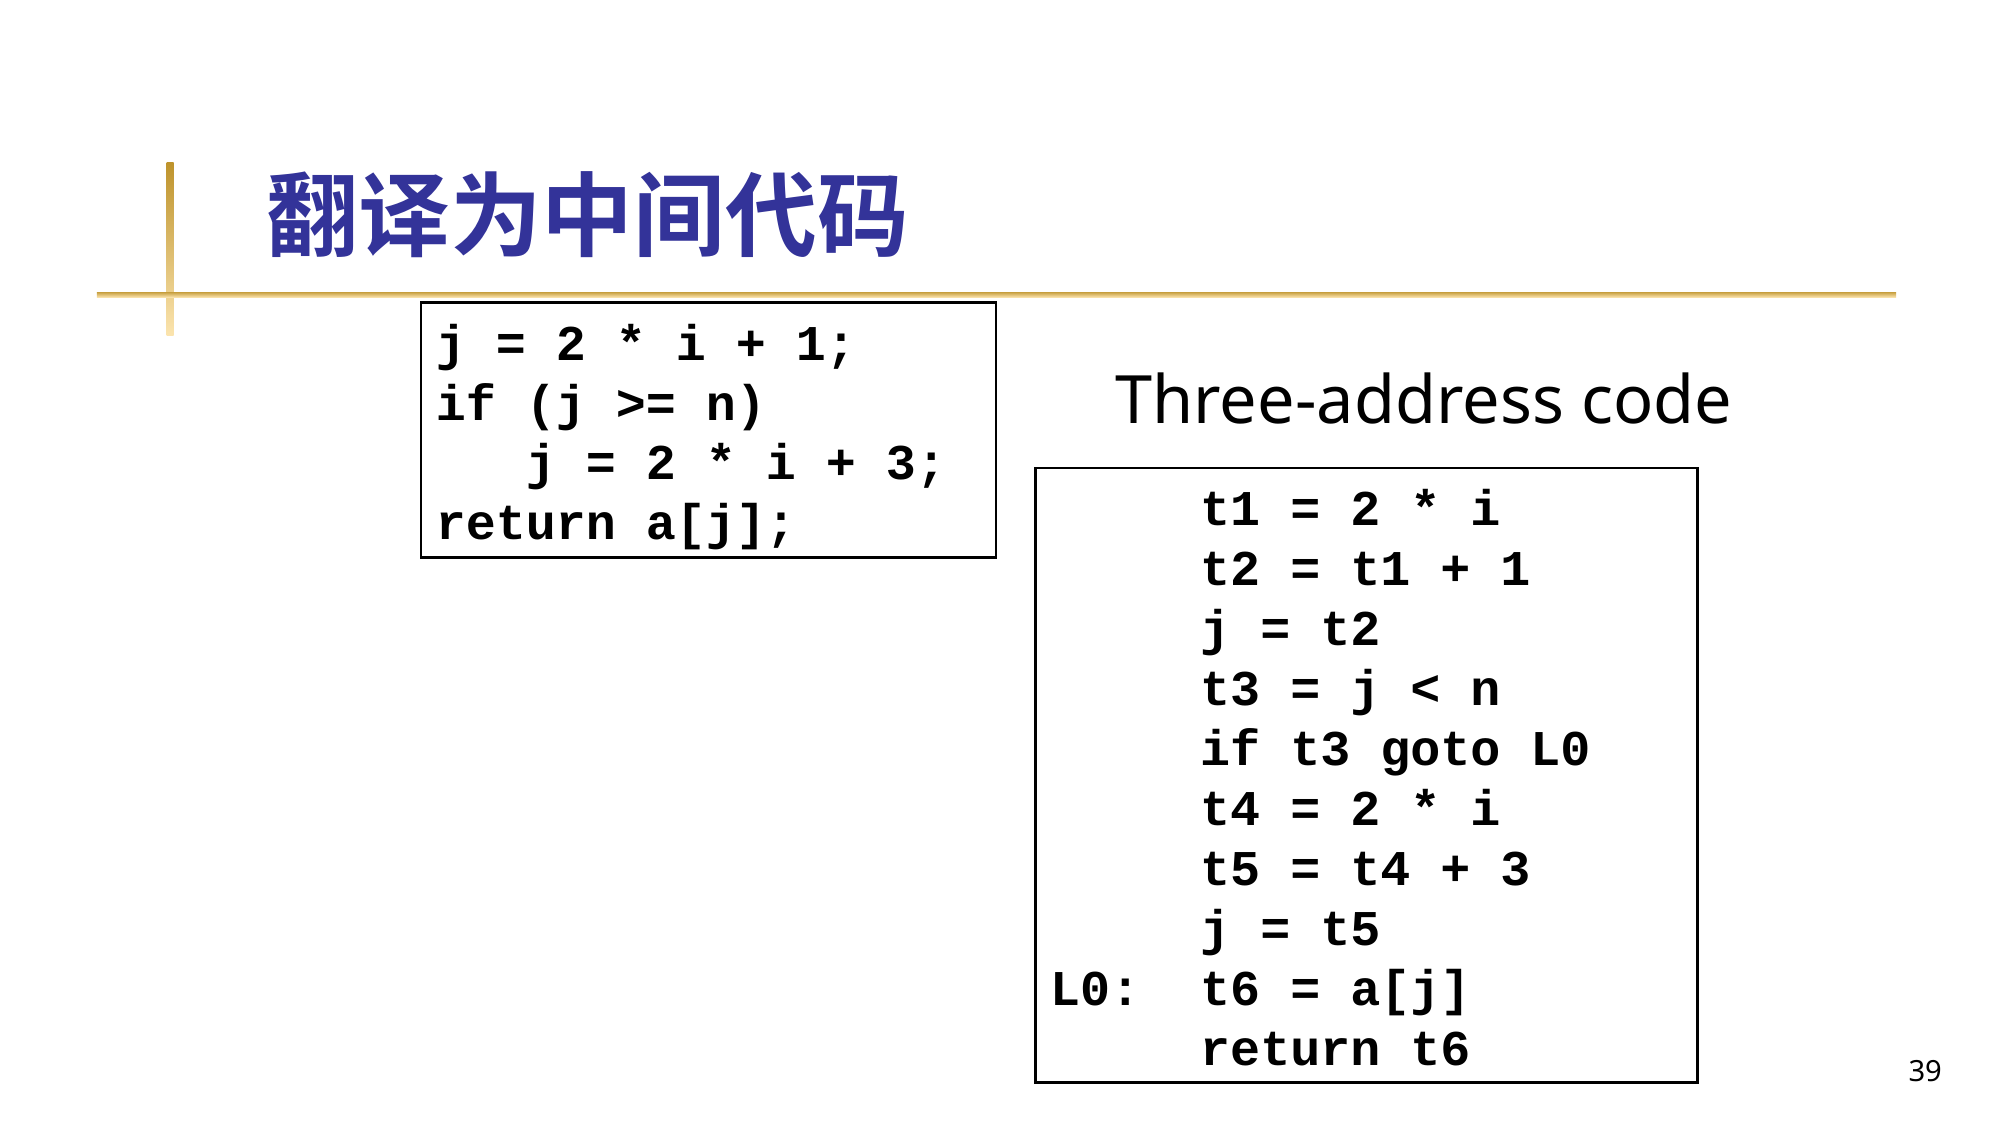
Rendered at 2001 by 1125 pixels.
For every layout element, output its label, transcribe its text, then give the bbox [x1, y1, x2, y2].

text_box j = 2 * i + 1; if (j >= n) j = 2 * i + 3; return a[j]; [421, 302, 997, 558]
text_box t1 = 2 * i t2 = t1 + 1 j = t2 t3 = j < n if t3 goto L0 t4 = 2 * i t5 = t4 + 3 j = t5 L0: t6 = a[j] return t6 [1035, 467, 1698, 1083]
list Three-address code [444, 349, 1789, 1025]
slide_number 39 [1540, 1023, 1958, 1100]
title 翻译为中间代码 [251, 35, 1957, 275]
